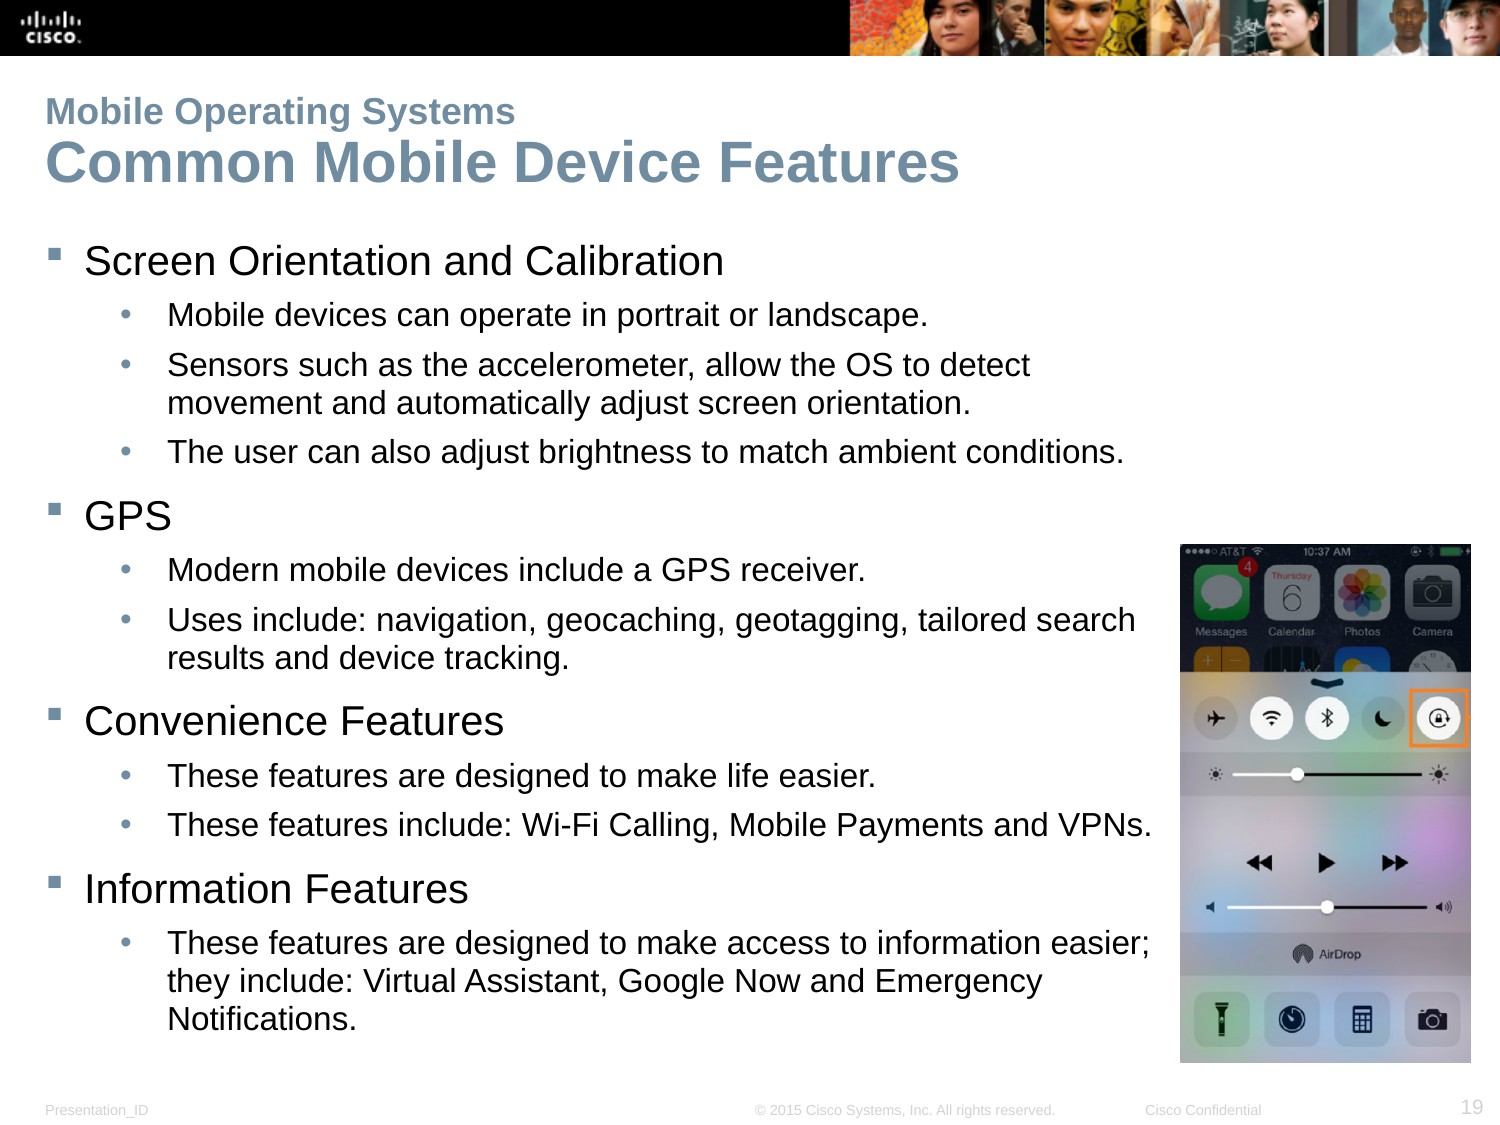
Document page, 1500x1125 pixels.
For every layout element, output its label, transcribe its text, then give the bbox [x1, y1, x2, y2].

picture [1180, 544, 1471, 1064]
title Mobile Operating Systems Common Mobile Device Features [31, 64, 1471, 203]
list Screen Orientation and Calibration Mobile devices can operate in portrait or landscape. Sensors such as the accelerometer, allow the OS to detect movement and automatically adjust screen orientation. The user can also adjust brightness to match ambient conditions. GPS Modern mobile devices include a GPS receiver. Uses include: navigation, geocaching, geotagging, tailored search results and device tracking. Convenience Features These features are designed to make life easier. These features include: Wi-Fi Calling, Mobile Payments and VPNs. Information Features These features are designed to make access to information easier; they include: Virtual Assistant, Google Now and Emergency Notifications. [31, 230, 1181, 1097]
picture [0, 0, 1500, 56]
